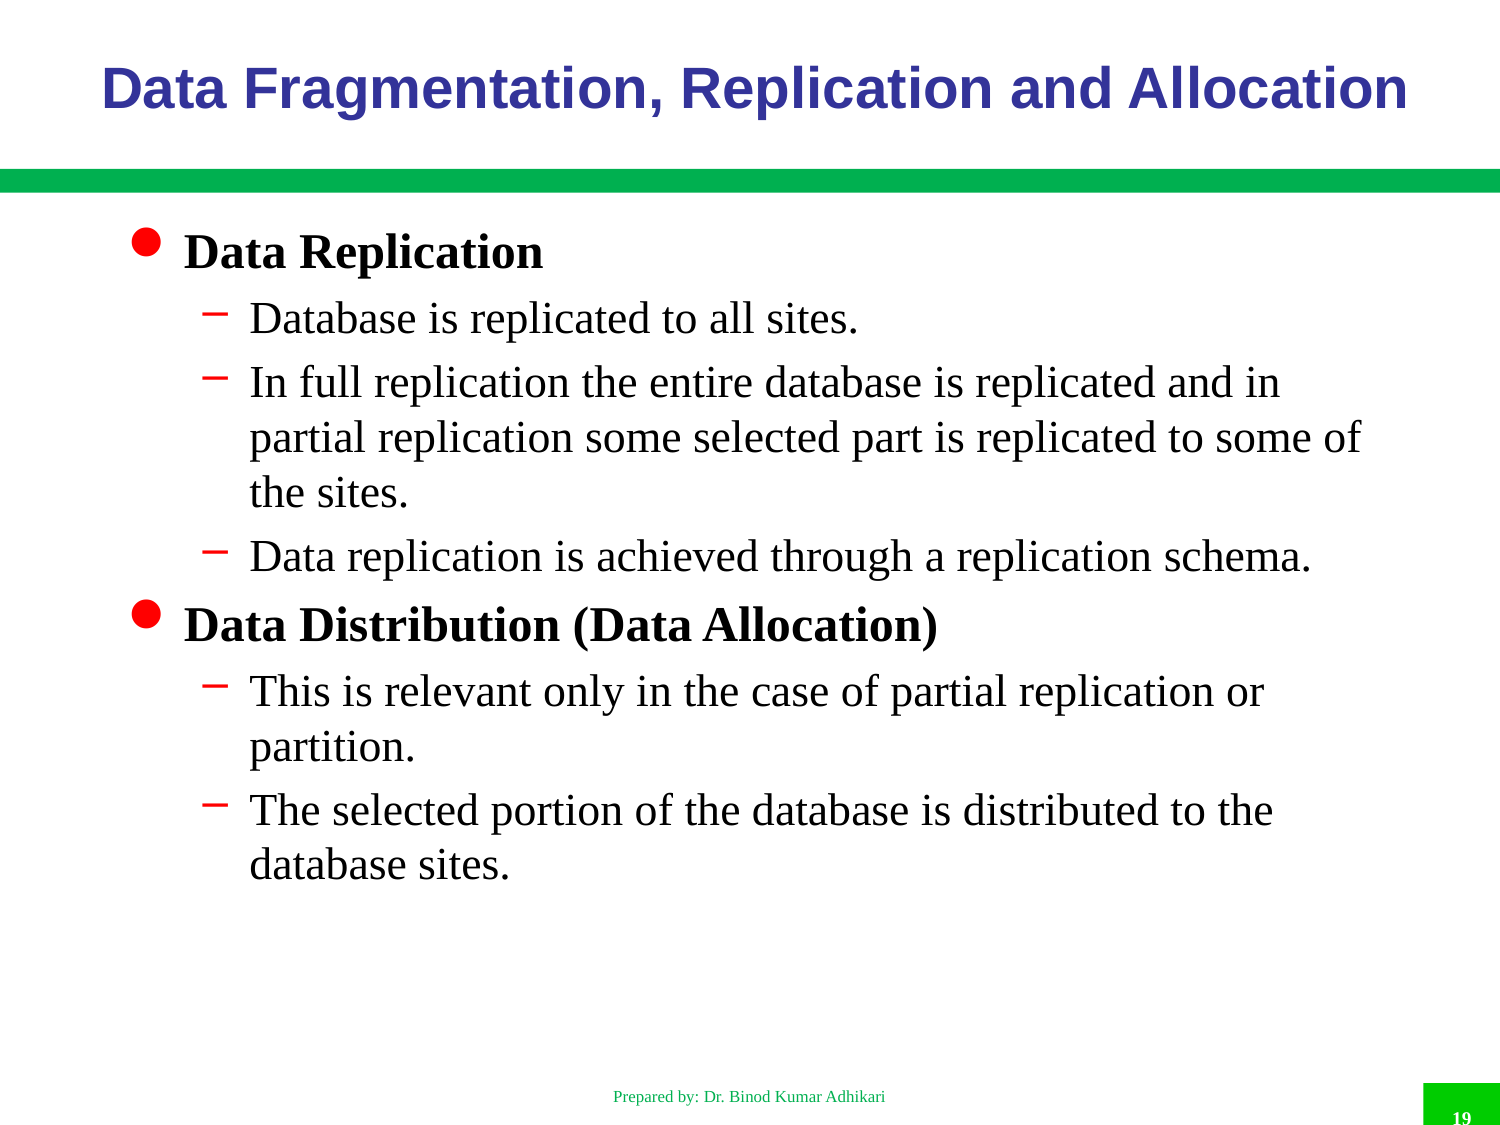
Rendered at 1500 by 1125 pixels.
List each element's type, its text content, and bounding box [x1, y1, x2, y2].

slide_number 19 [1423, 1083, 1500, 1125]
footer Prepared by: Dr. Binod Kumar Adhikari [465, 1046, 1034, 1122]
title Data Fragmentation, Replication and Allocation [53, 35, 1459, 135]
list Data Replication Database is replicated to all sites. In full replication the entire database is replicated and in partial replication some selected part is replicated to some of the sites. Data replication is achieved through a replication schema. Data Distribution (Data Allocation) This is relevant only in the case of partial replication or partition. The selected portion of the database is distributed to the database sites. [112, 211, 1388, 1000]
